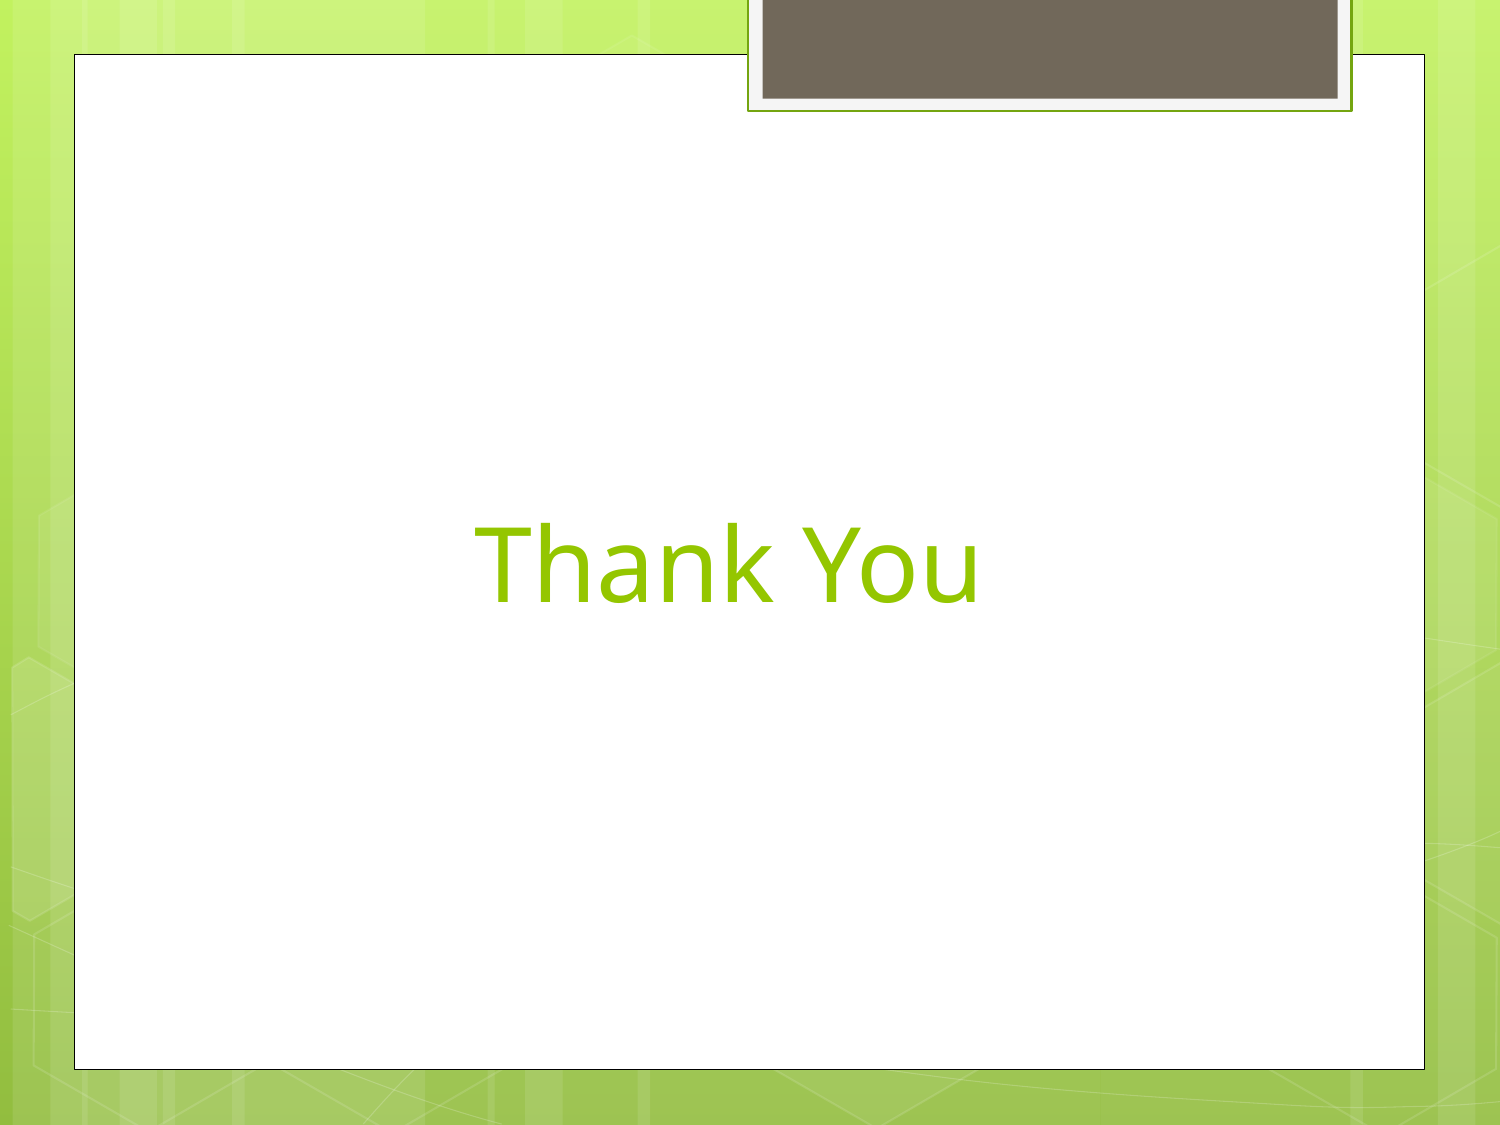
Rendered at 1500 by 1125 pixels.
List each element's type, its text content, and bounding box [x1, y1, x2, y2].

title Thank You [299, 368, 1159, 631]
